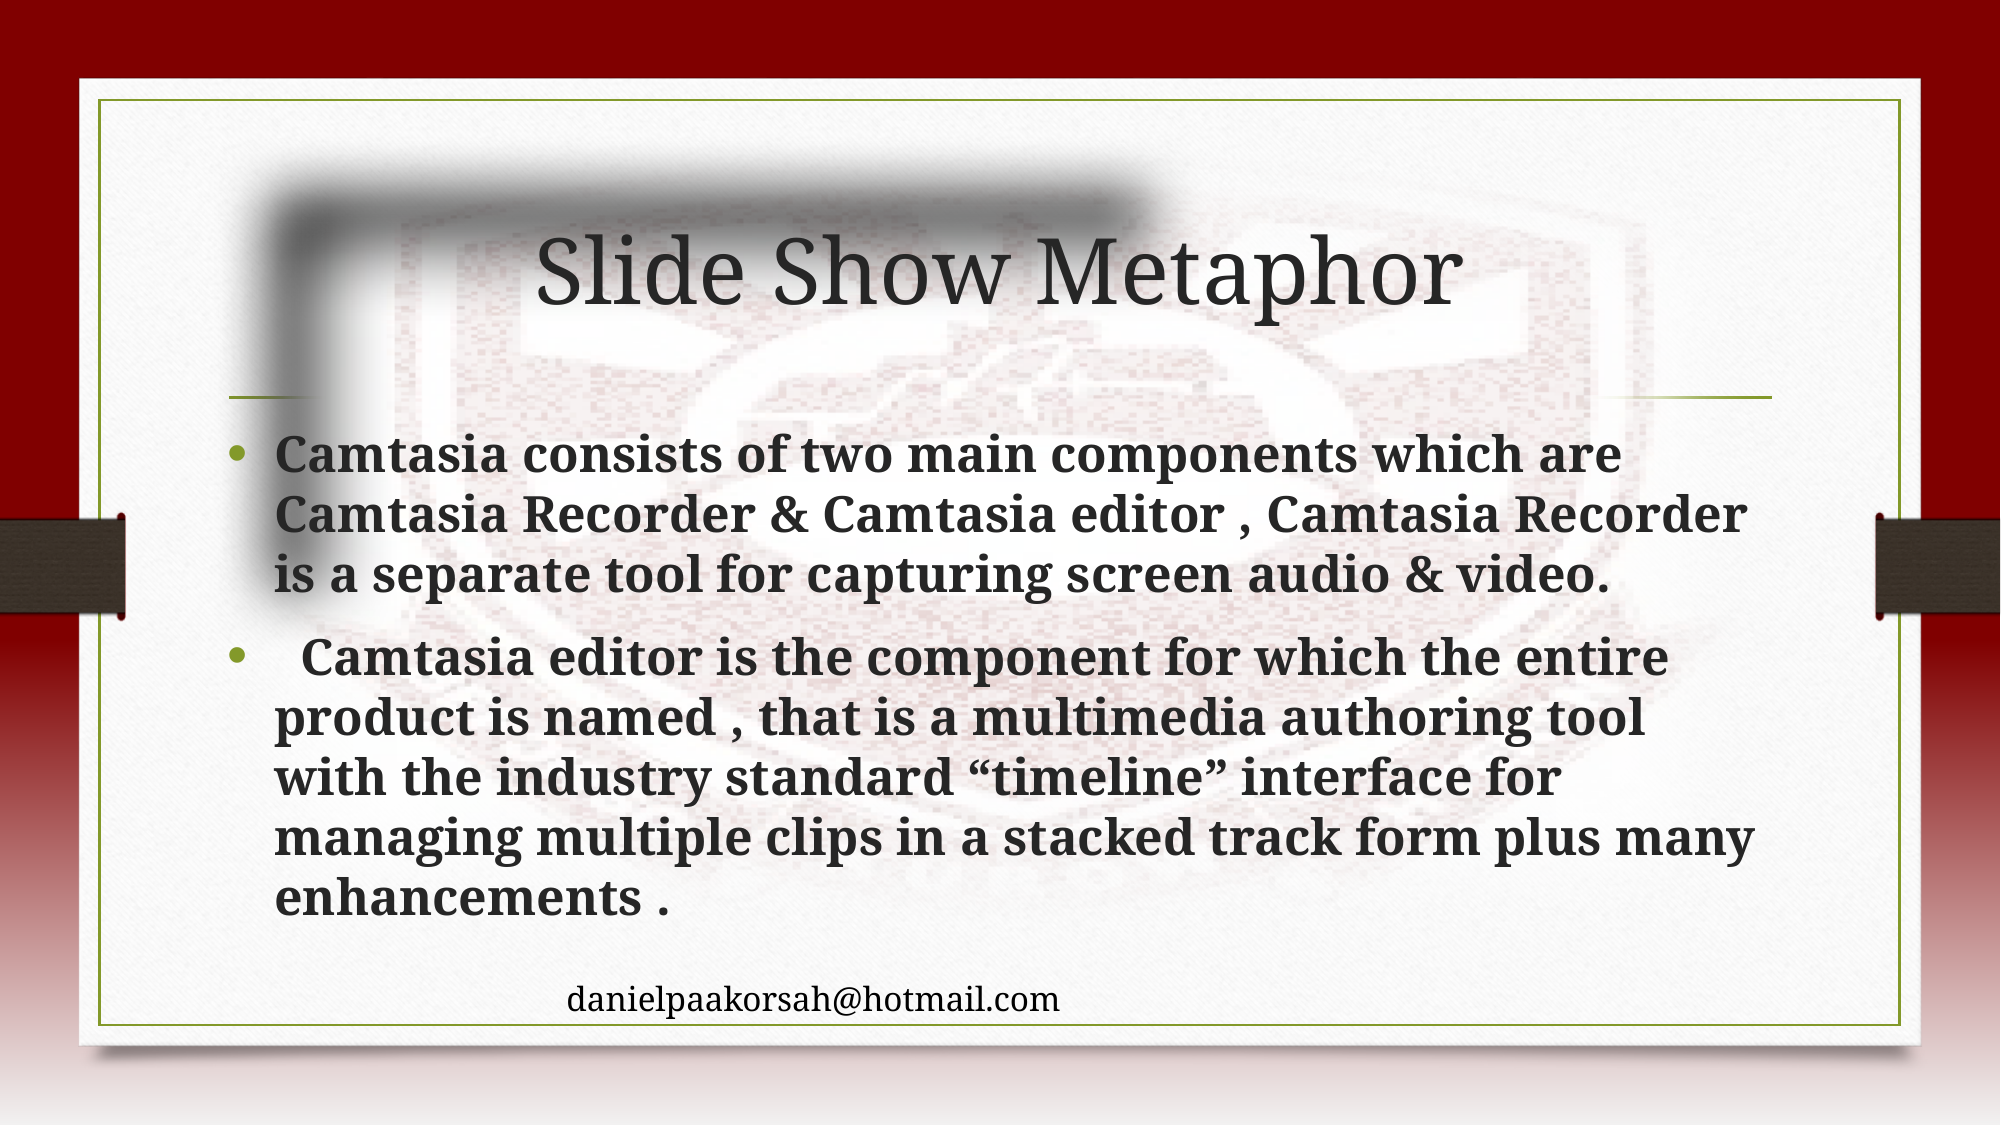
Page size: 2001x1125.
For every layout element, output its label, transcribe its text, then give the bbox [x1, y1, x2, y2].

picture [0, 0, 2001, 1125]
list Camtasia consists of two main components which are Camtasia Recorder & Camtasia editor , Camtasia Recorder is a separate tool for capturing screen audio & video. Camtasia editor is the component for which the entire product is named , that is a multimedia authoring tool with the industry standard “timeline” interface for managing multiple clips in a stacked track form plus many enhancements . [212, 414, 1788, 960]
title Slide Show Metaphor [212, 161, 1788, 375]
footer danielpaakorsah@hotmail.com [214, 977, 1414, 1024]
